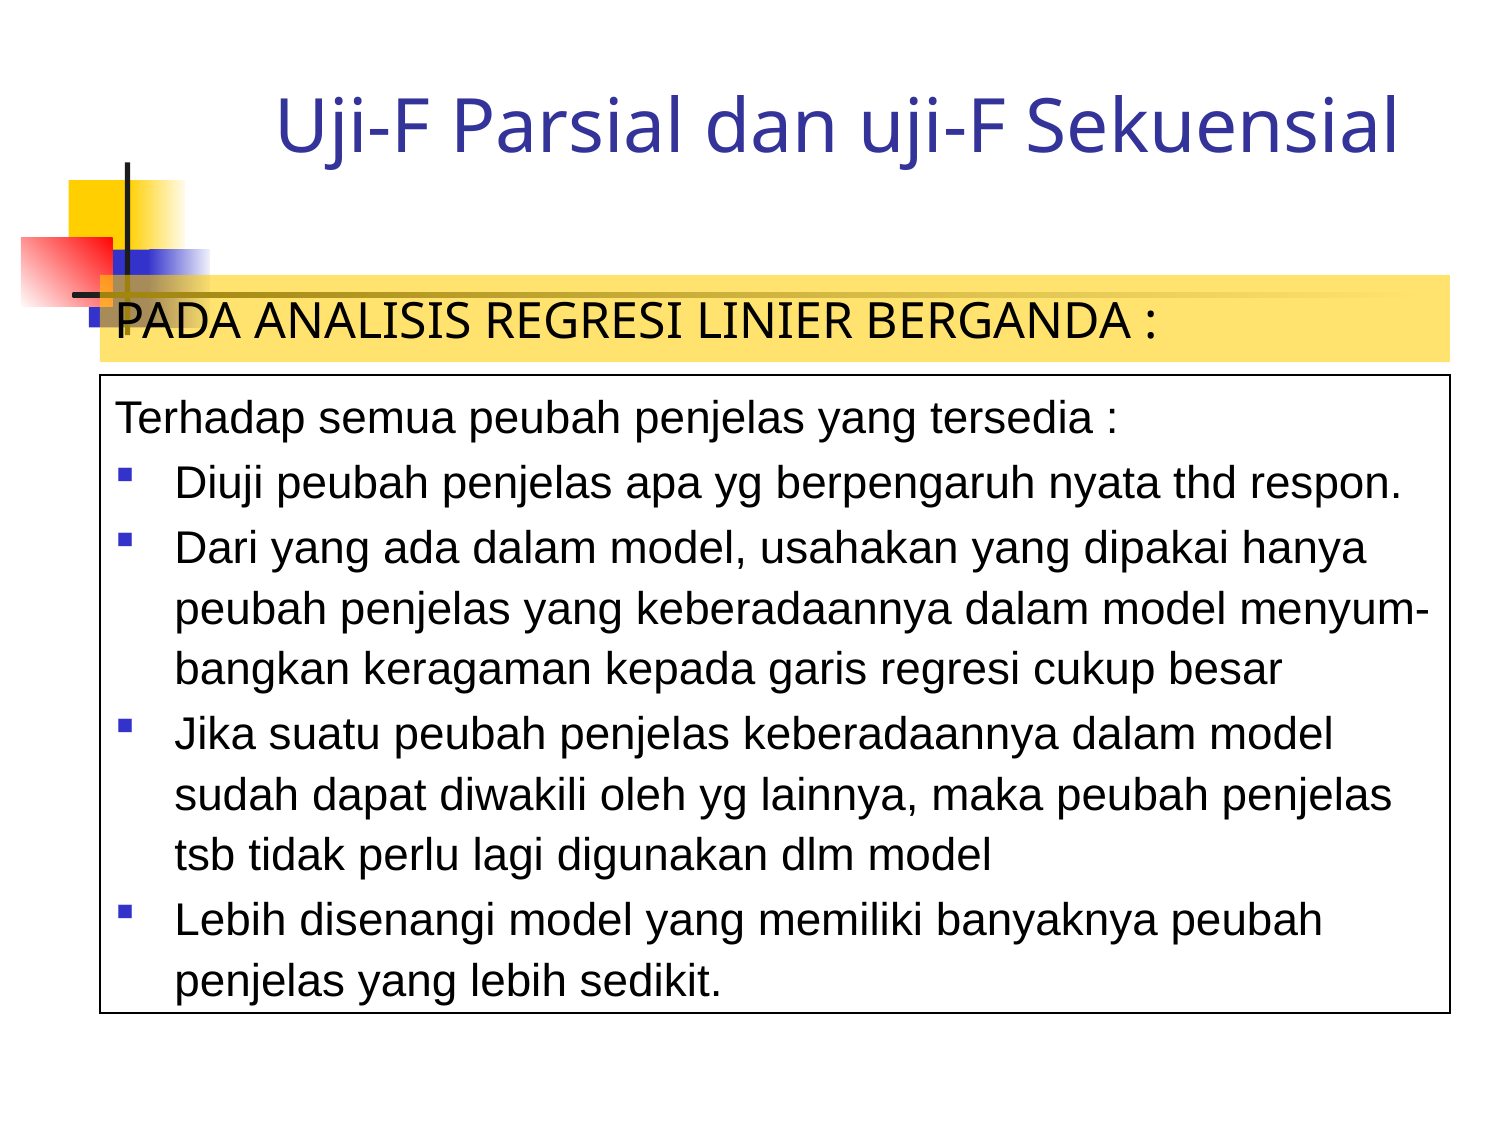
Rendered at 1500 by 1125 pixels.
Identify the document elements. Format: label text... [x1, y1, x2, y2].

text_box PADA ANALISIS REGRESI LINIER BERGANDA : [99, 274, 1450, 363]
title Uji-F Parsial dan uji-F Sekuensial [137, 50, 1416, 175]
text_box Terhadap semua peubah penjelas yang tersedia : Diuji peubah penjelas apa yg berpengaruh nyata thd respon. Dari yang ada dalam model, usahakan yang dipakai hanya peubah penjelas yang keberadaannya dalam model menyum-bangkan keragaman kepada garis regresi cukup besar Jika suatu peubah penjelas keberadaannya dalam model sudah dapat diwakili oleh yg lainnya, maka peubah penjelas tsb tidak perlu lagi digunakan dlm model Lebih disenangi model yang memiliki banyaknya peubah penjelas yang lebih sedikit. [99, 374, 1450, 1013]
